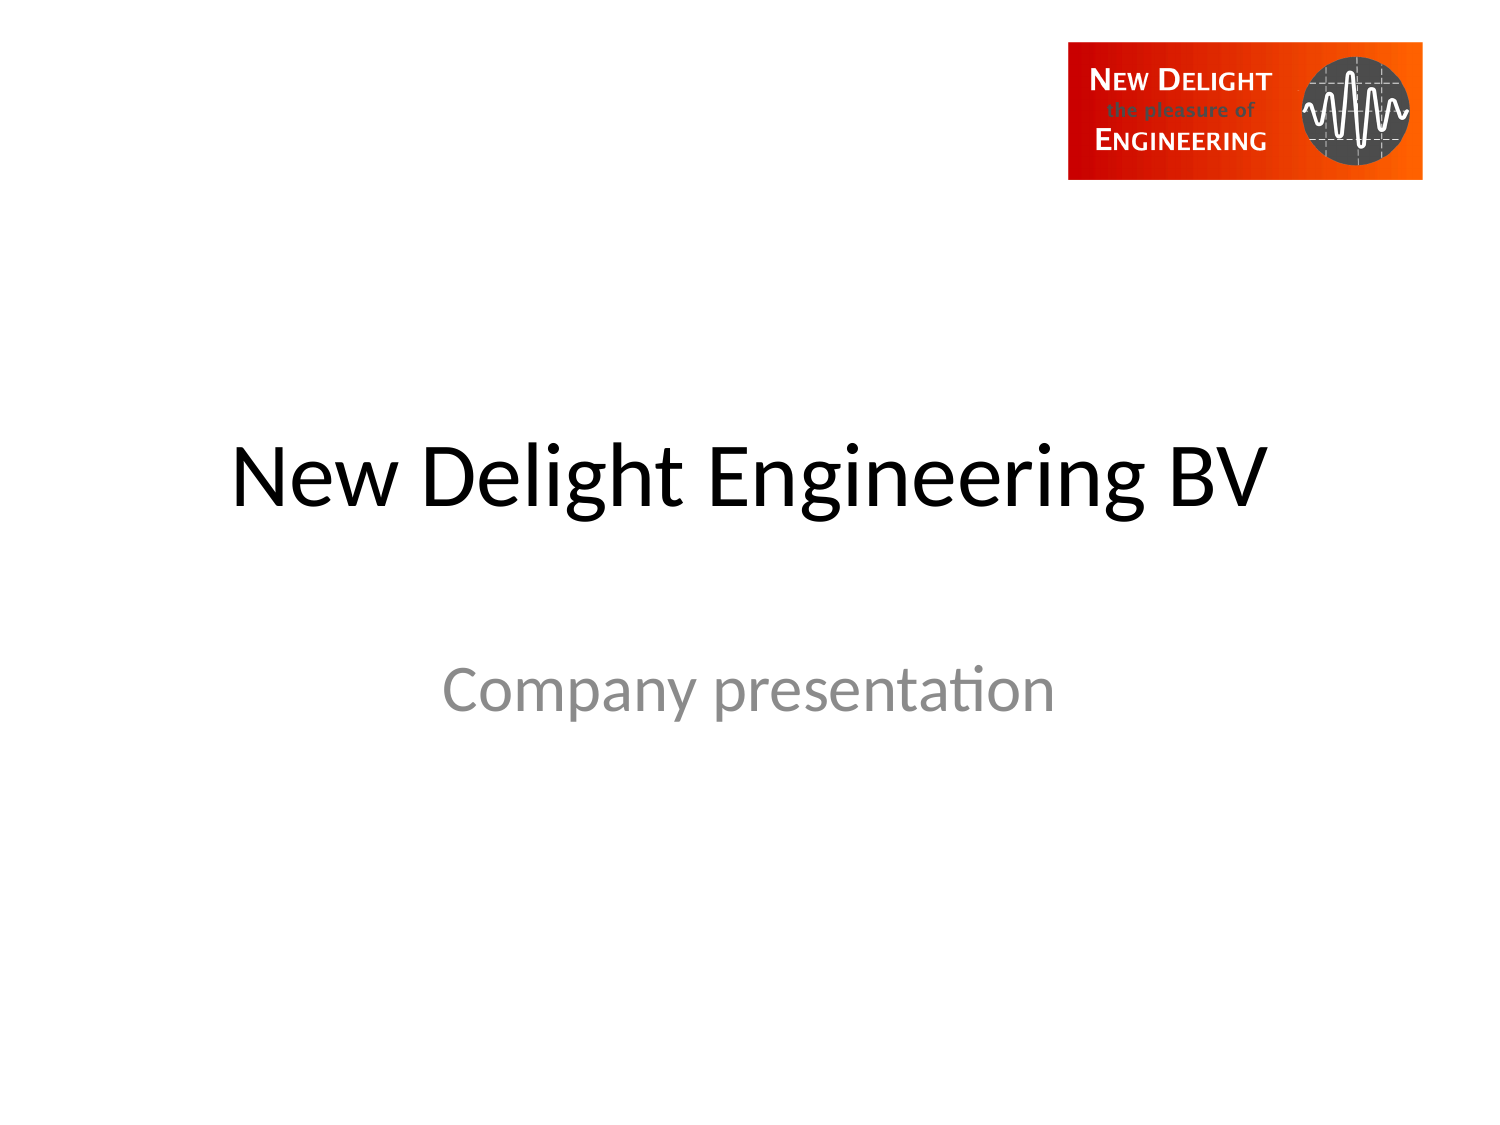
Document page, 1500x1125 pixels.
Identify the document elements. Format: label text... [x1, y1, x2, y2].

title New Delight Engineering BV [112, 349, 1388, 591]
subtitle Company presentation [225, 637, 1275, 925]
picture [1068, 42, 1423, 180]
